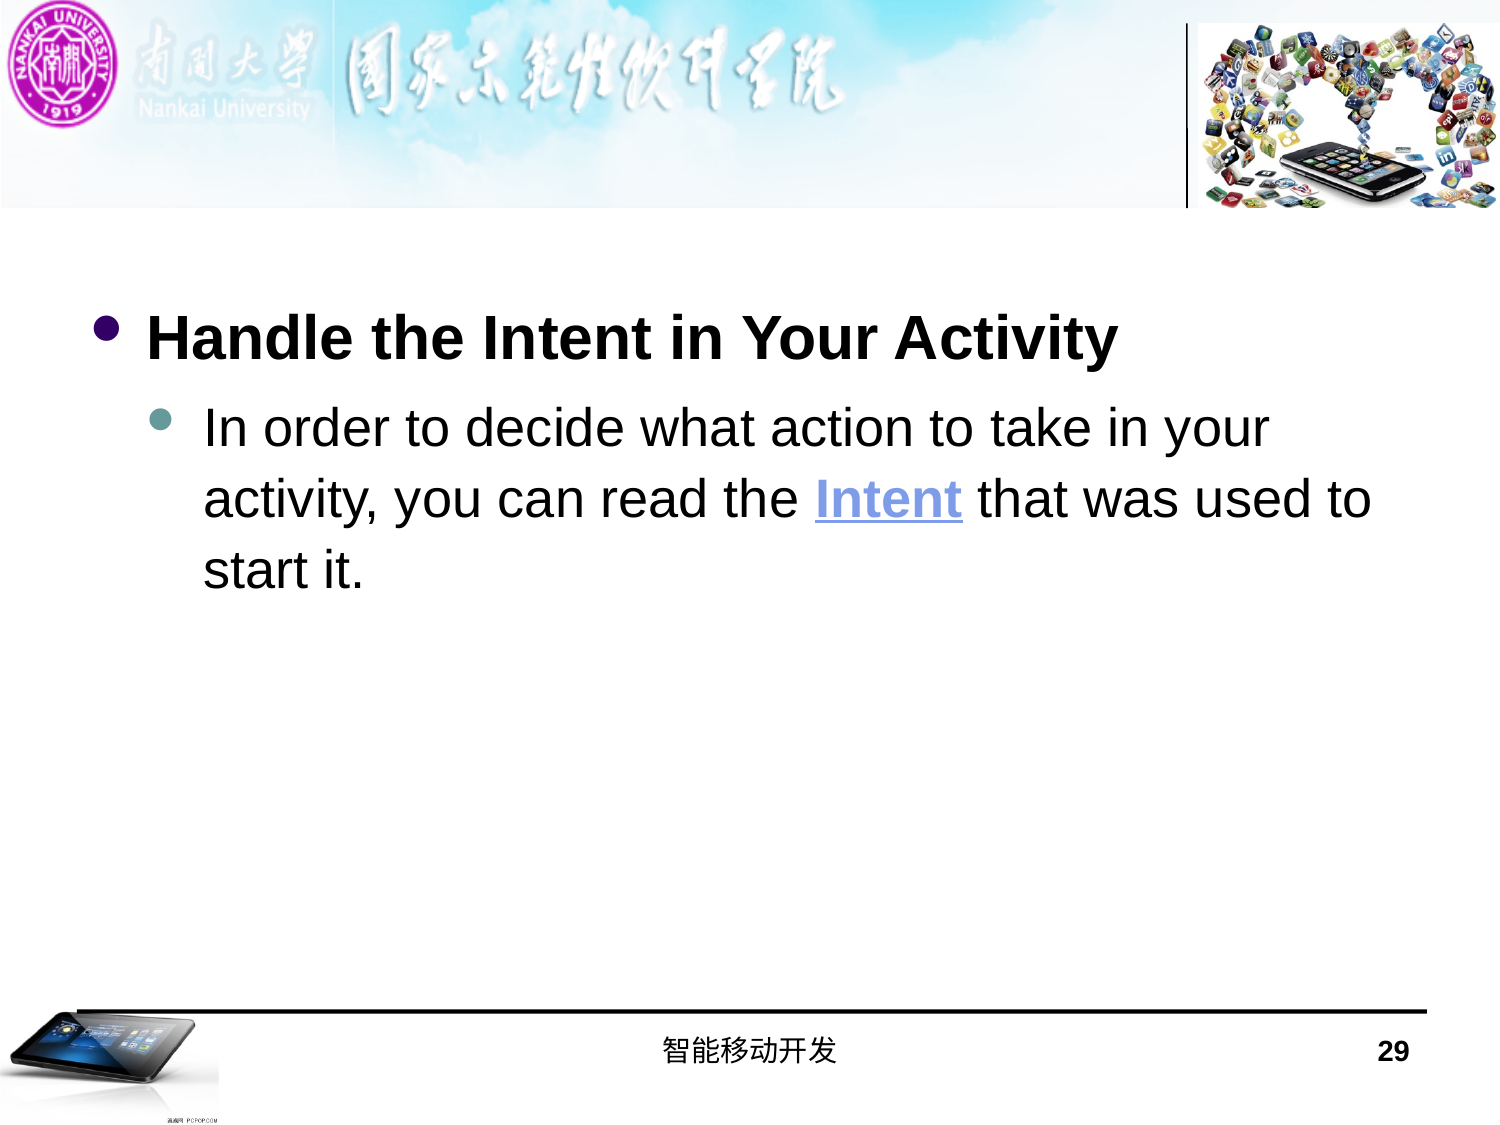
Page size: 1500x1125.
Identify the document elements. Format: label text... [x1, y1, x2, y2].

slide_number 29 [1074, 1024, 1425, 1103]
footer 智能移动开发 [512, 1024, 988, 1103]
picture [1, 0, 1500, 208]
list Handle the Intent in Your Activity In order to decide what action to take in your activity, you can read the Intent that was used to start it. [75, 282, 1425, 1006]
picture [0, 976, 219, 1125]
